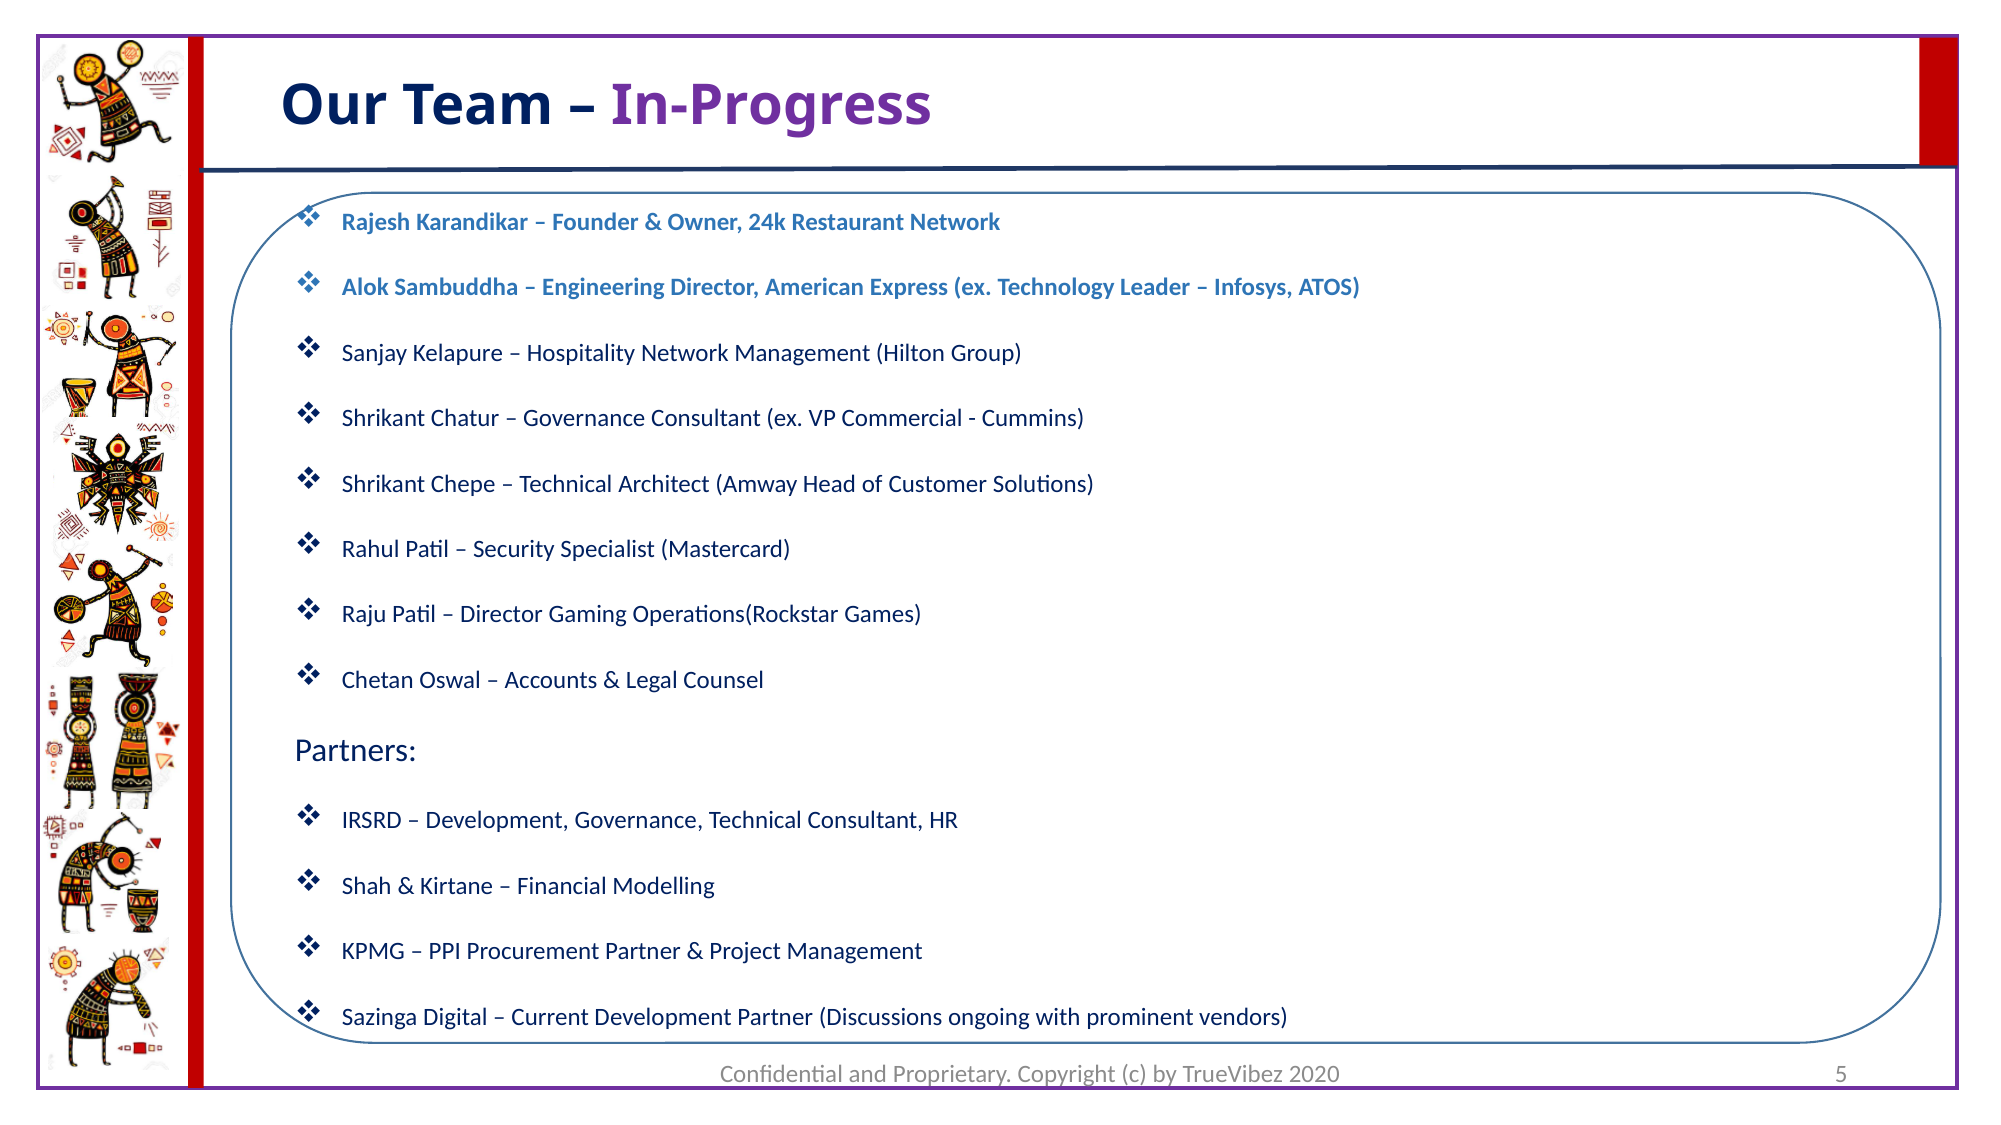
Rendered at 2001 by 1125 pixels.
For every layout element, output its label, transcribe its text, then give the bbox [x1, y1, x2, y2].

picture [42, 305, 182, 934]
text_box [1918, 37, 1959, 167]
text_box Rajesh Karandikar – Founder & Owner, 24k Restaurant Network Alok Sambuddha – Engineering Director, American Express (ex. Technology Leader – Infosys, ATOS) Sanjay Kelapure – Hospitality Network Management (Hilton Group) Shrikant Chatur – Governance Consultant (ex. VP Commercial - Cummins) Shrikant Chepe – Technical Architect (Amway Head of Customer Solutions) Rahul Patil – Security Specialist (Mastercard) Raju Patil – Director Gaming Operations(Rockstar Games) Chetan Oswal – Accounts & Legal Counsel Partners: IRSRD – Development, Governance, Technical Consultant, HR Shah & Kirtane – Financial Modelling KPMG – PPI Procurement Partner & Project Management Sazinga Digital – Current Development Partner (Discussions ongoing with prominent vendors) [230, 191, 1942, 1044]
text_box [199, 166, 1958, 171]
text_box Our Team – In-Progress [266, 60, 1304, 143]
text_box [37, 35, 1958, 1089]
slide_number 5 [1412, 1042, 1863, 1103]
picture [42, 40, 184, 171]
picture [42, 175, 181, 301]
footer Confidential and Proprietary. Copyright (c) by TrueVibez 2020 [692, 1042, 1368, 1103]
picture [47, 937, 169, 1070]
text_box [187, 36, 205, 1089]
